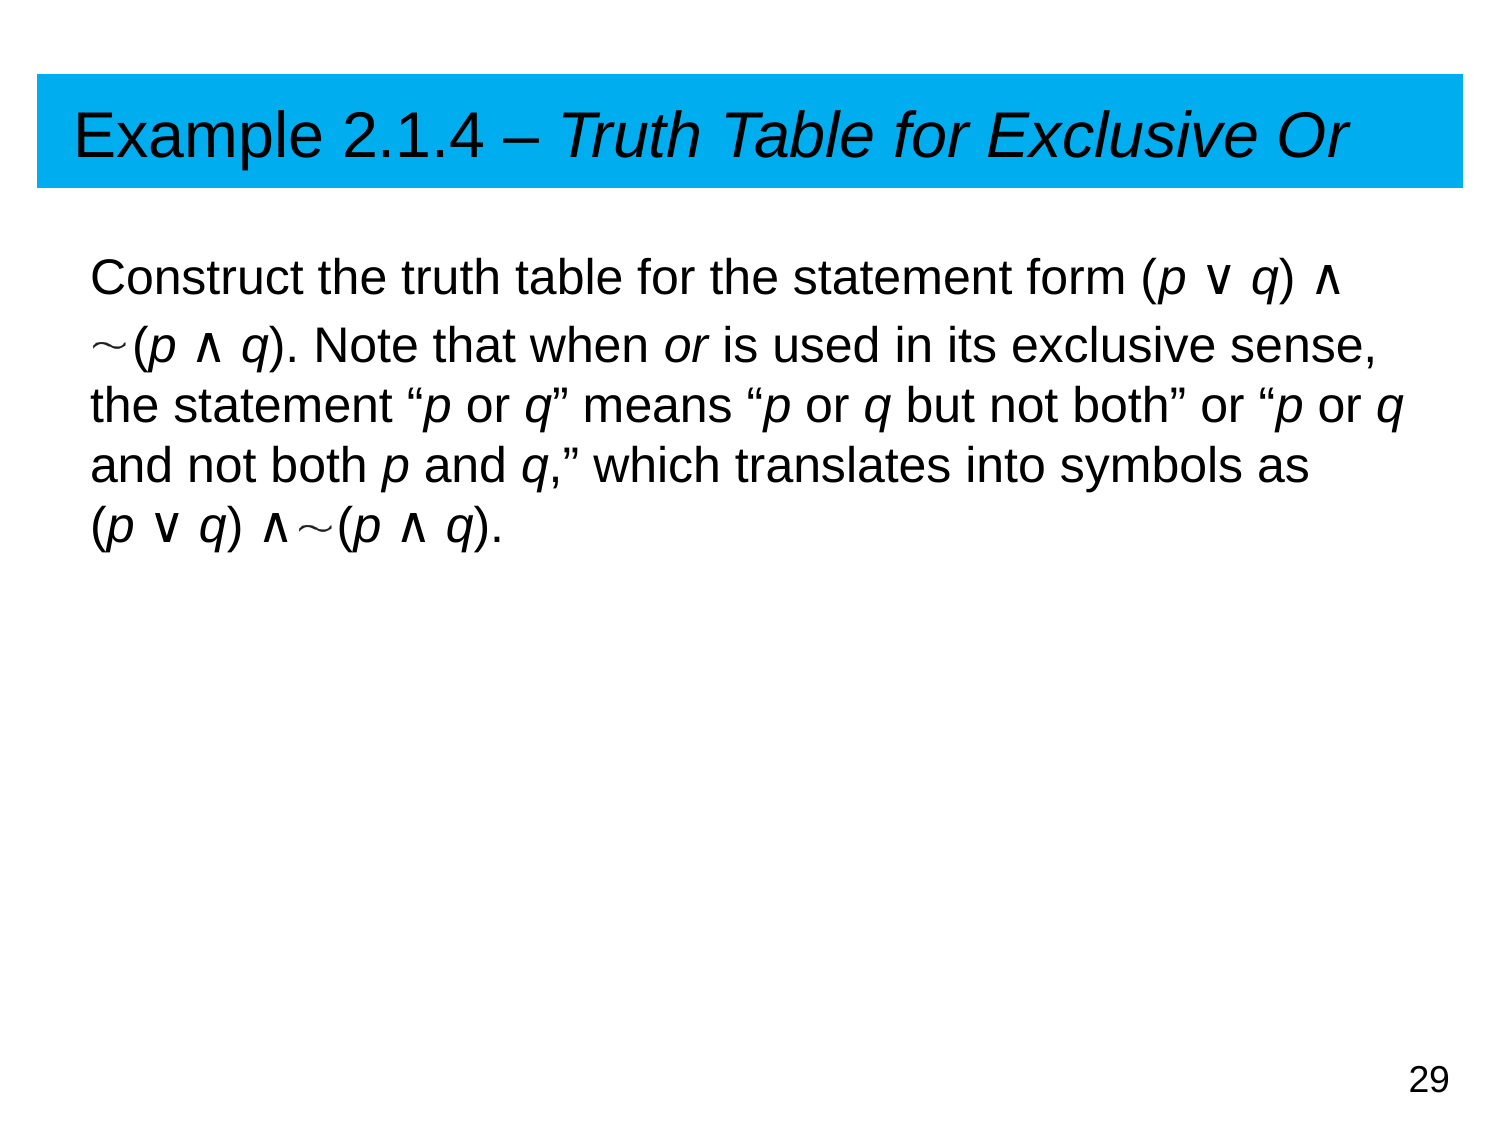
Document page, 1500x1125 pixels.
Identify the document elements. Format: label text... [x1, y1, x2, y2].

title Example 2.1.4 – Truth Table for Exclusive Or [58, 37, 1408, 225]
list Construct the truth table for the statement form (p ∨ q) ∧ [75, 237, 1425, 305]
list (p ∧ q). [139, 485, 1225, 561]
picture [87, 329, 132, 360]
picture [293, 512, 338, 543]
list (p ∧ q). Note that when or is used in its exclusive sense, the statement “p or q” means “p or q but not both” or “p or q and not both p and q,” which translates into symbols as (p ∨ q) ∧ [75, 305, 1425, 575]
